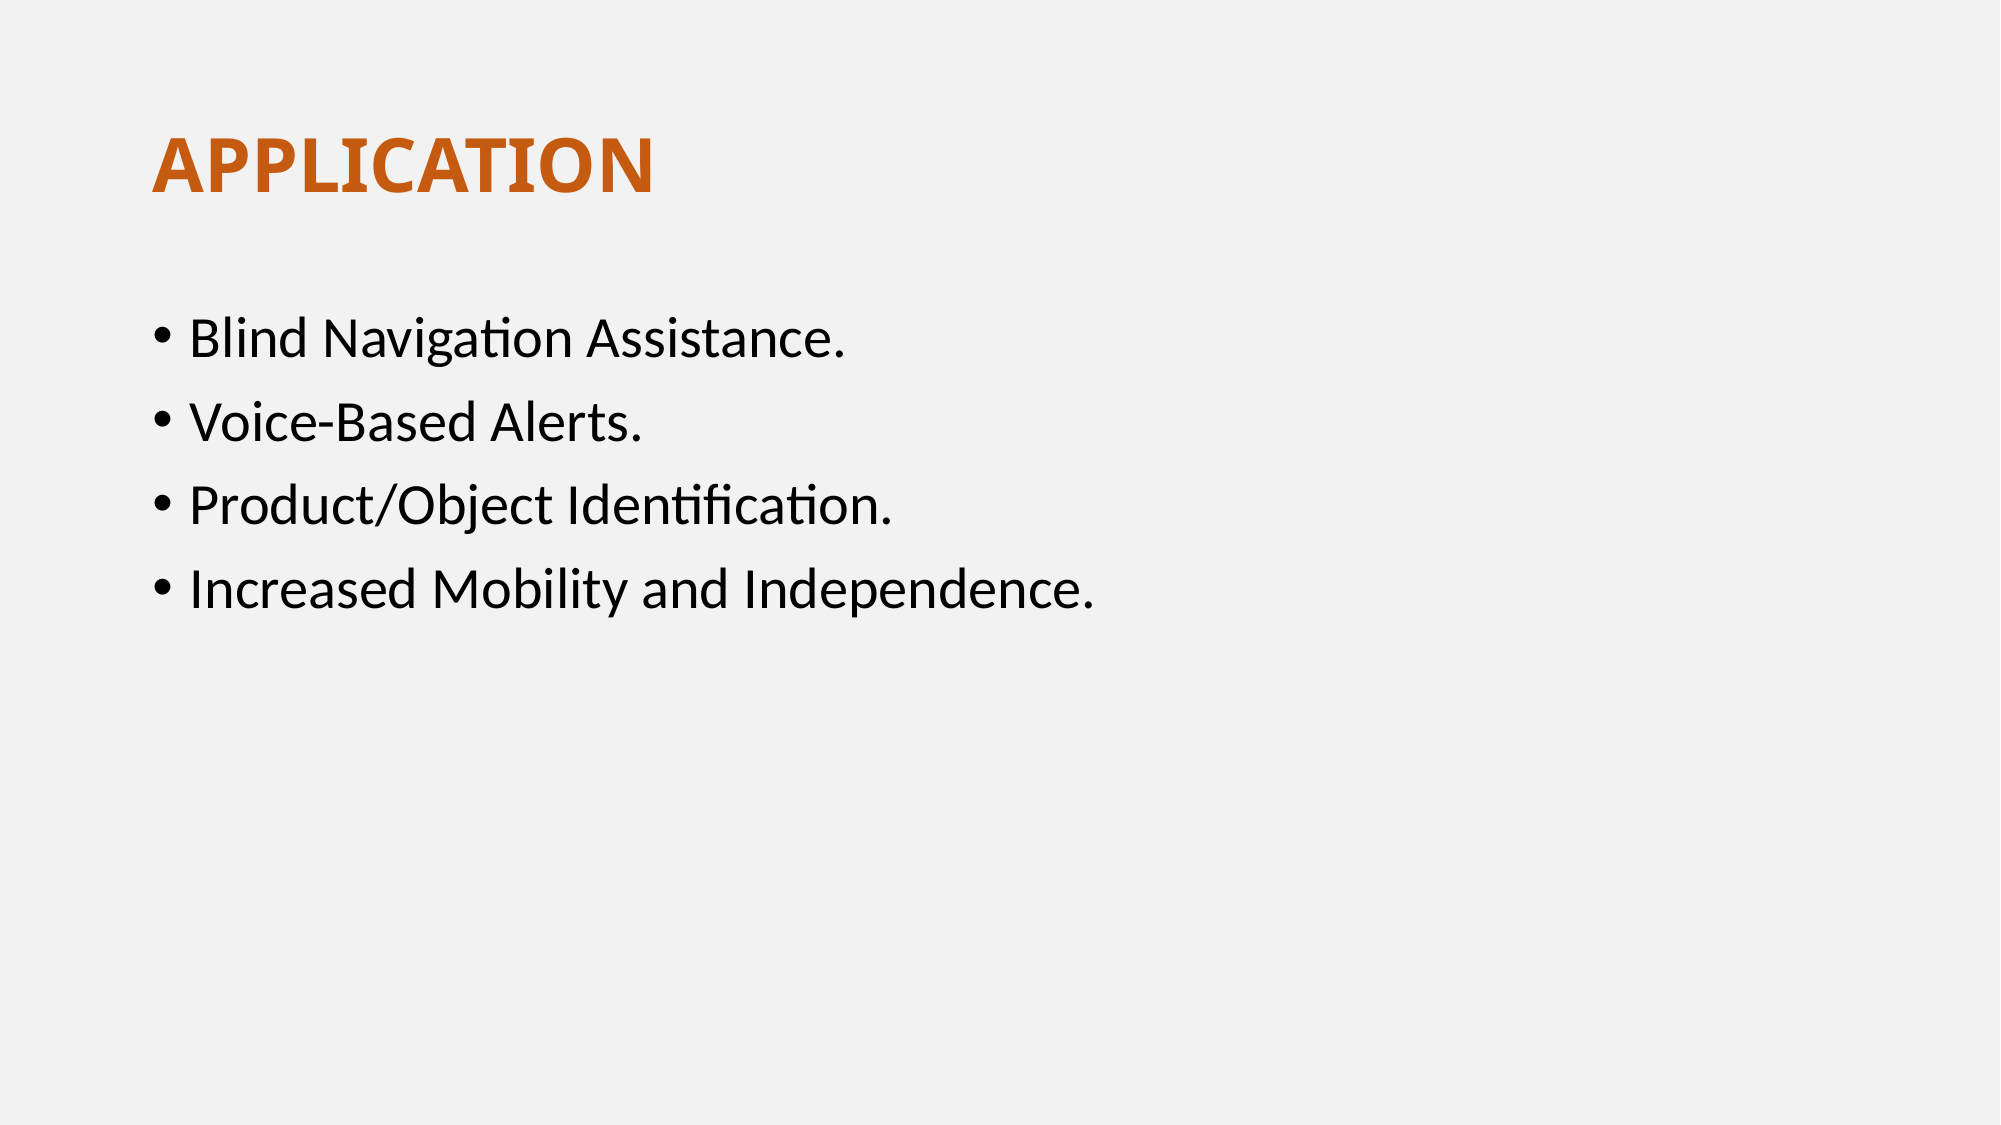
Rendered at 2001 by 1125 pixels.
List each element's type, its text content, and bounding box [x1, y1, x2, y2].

title APPLICATION [137, 59, 1863, 278]
list Blind Navigation Assistance. Voice-Based Alerts. Product/Object Identification. Increased Mobility and Independence. [137, 299, 1863, 1014]
